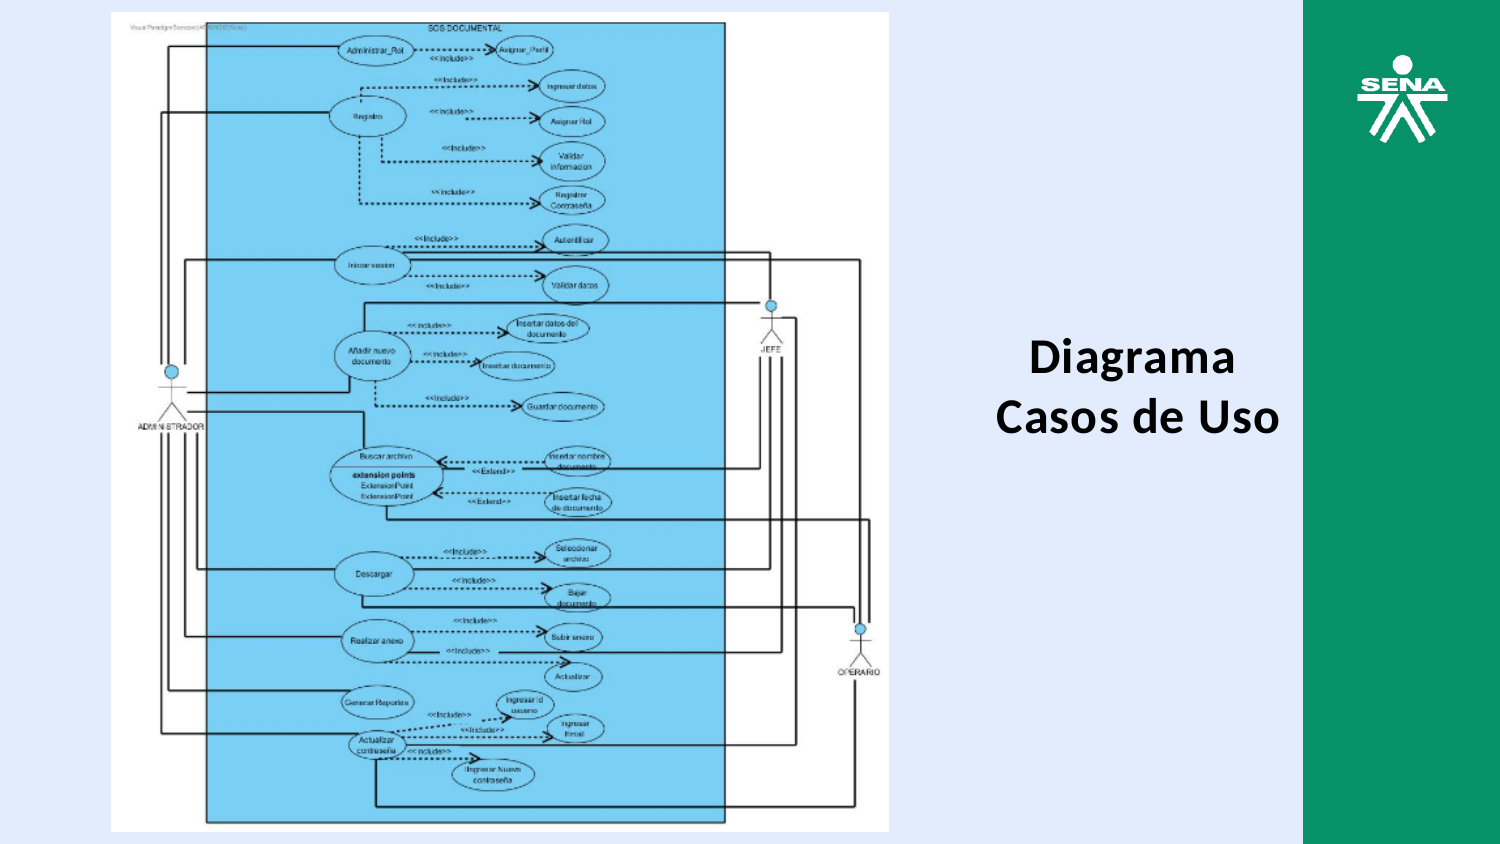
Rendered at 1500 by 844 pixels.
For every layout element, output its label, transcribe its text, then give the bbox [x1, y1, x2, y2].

text_box Diagrama Casos de Uso [894, 315, 1389, 529]
picture [0, 0, 1500, 844]
